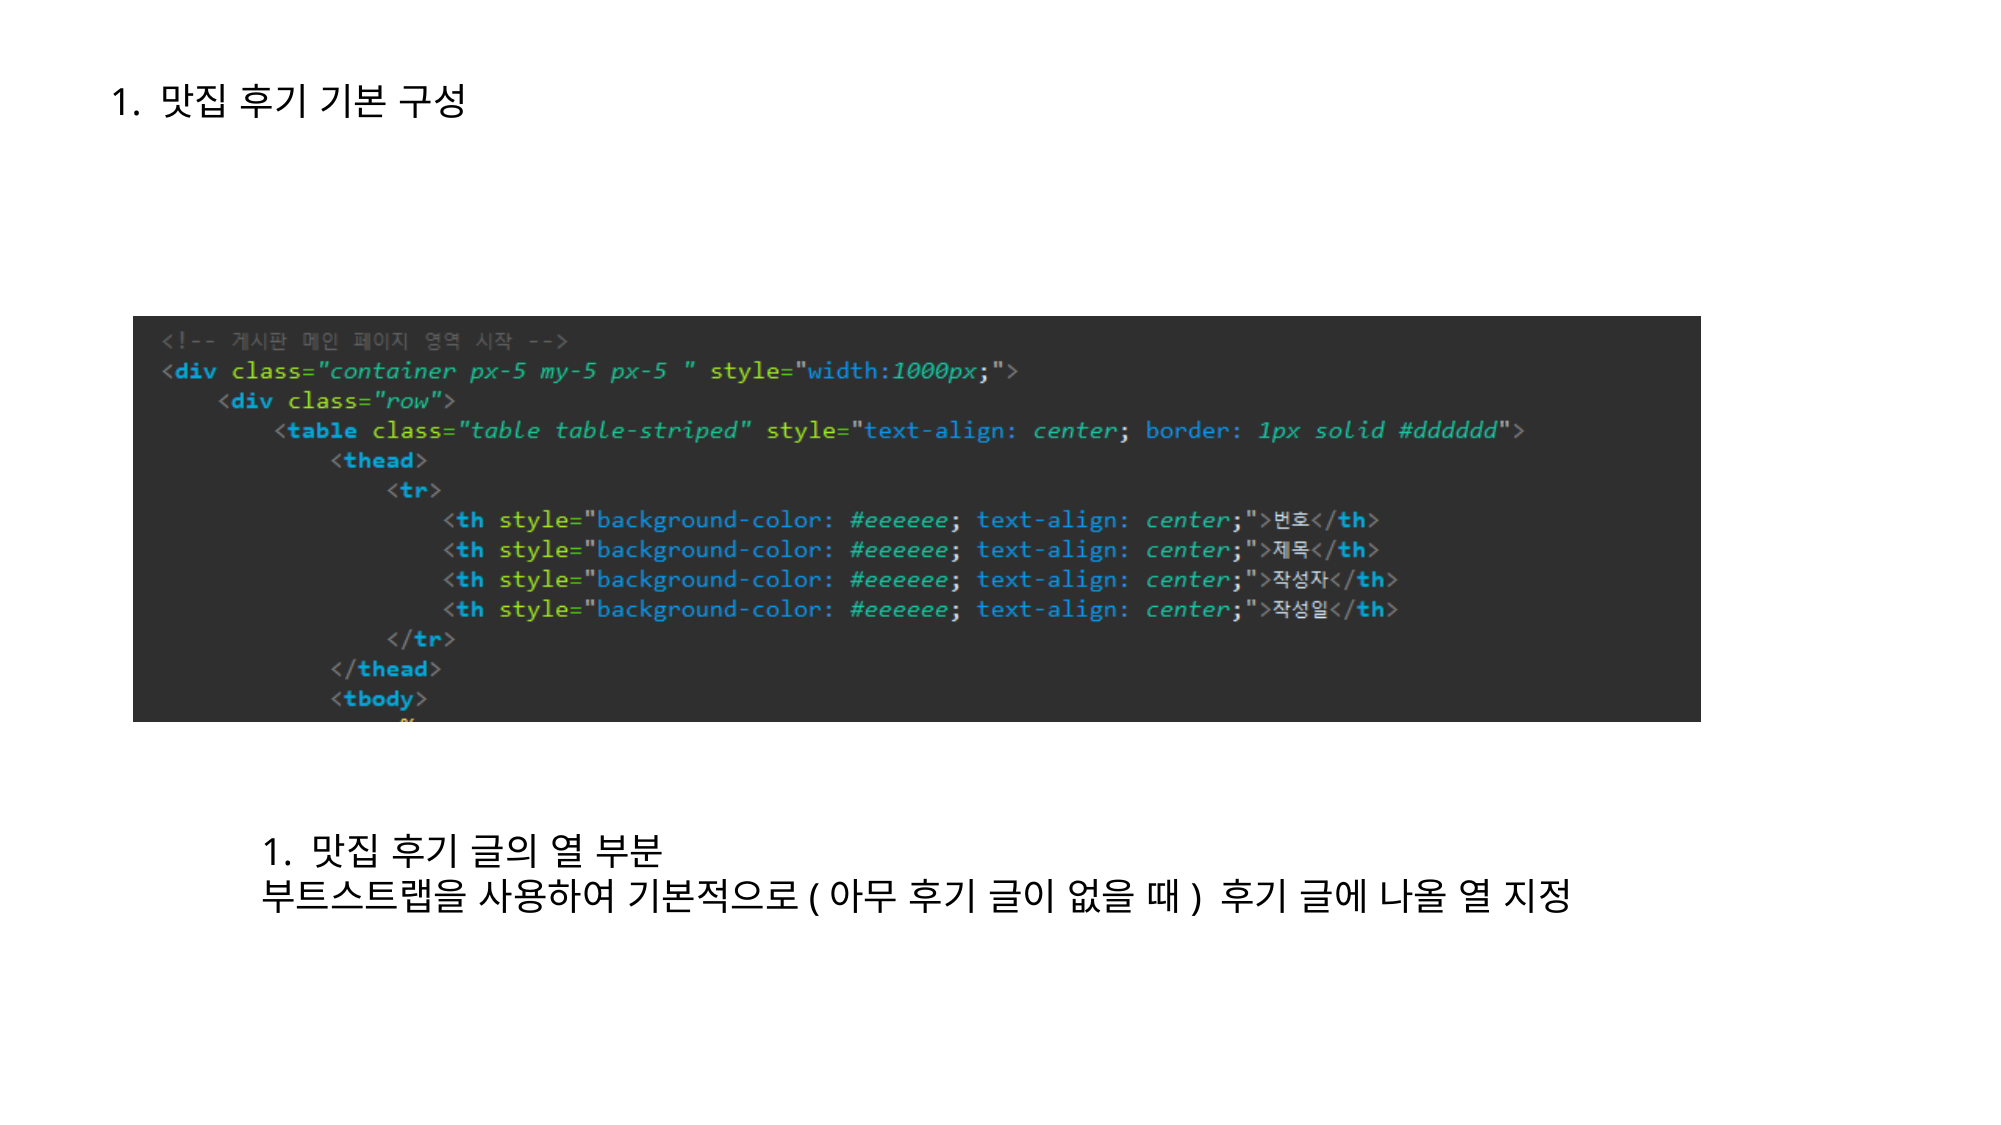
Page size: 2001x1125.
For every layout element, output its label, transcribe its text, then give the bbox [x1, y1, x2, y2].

text_box 1. 맛집 후기 글의 열 부분 부트스트랩을 사용하여 기본적으로(아무 후기 글이 없을 때) 후기 글에 나올 열 지정 [246, 820, 1663, 926]
picture [133, 316, 1701, 722]
text_box 1. 맛집 후기 기본 구성 [95, 70, 1042, 131]
